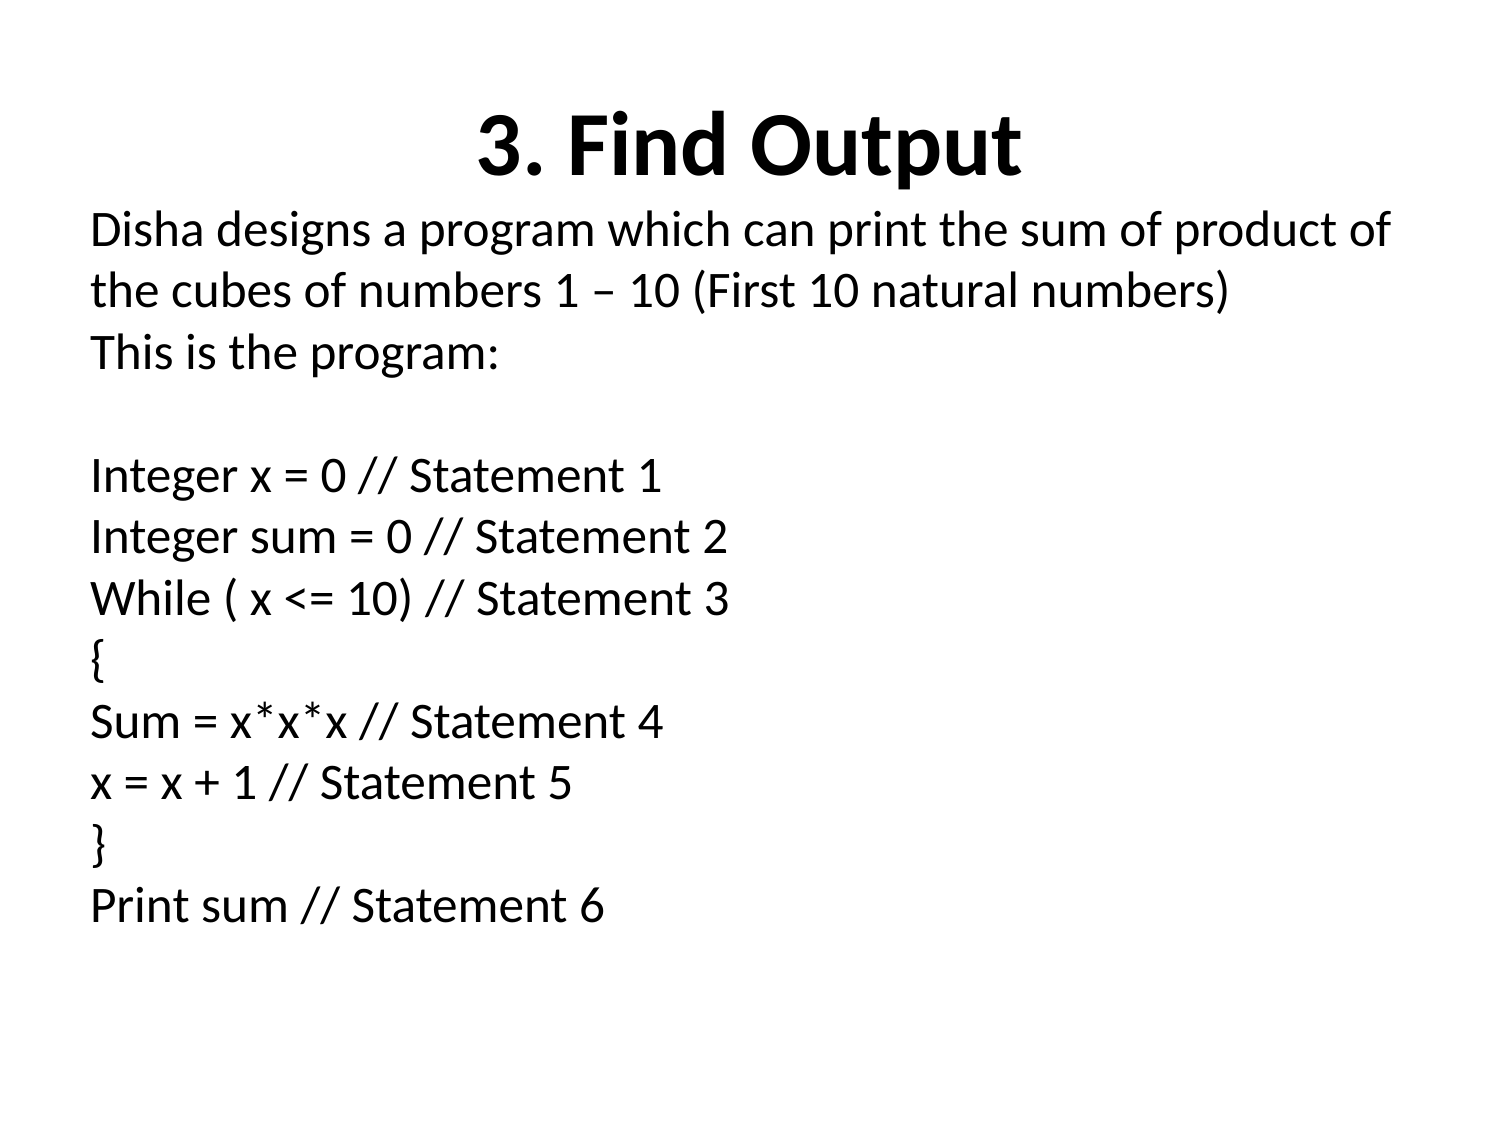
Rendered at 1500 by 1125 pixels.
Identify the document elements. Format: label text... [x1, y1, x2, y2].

title 3. Find Output [75, 45, 1425, 187]
list Disha designs a program which can print the sum of product of the cubes of numbers 1 – 10 (First 10 natural numbers) This is the program: Integer x = 0 // Statement 1 Integer sum = 0 // Statement 2 While ( x <= 10) // Statement 3 { Sum = x*x*x // Statement 4 x = x + 1 // Statement 5 } Print sum // Statement 6 [75, 187, 1425, 1005]
